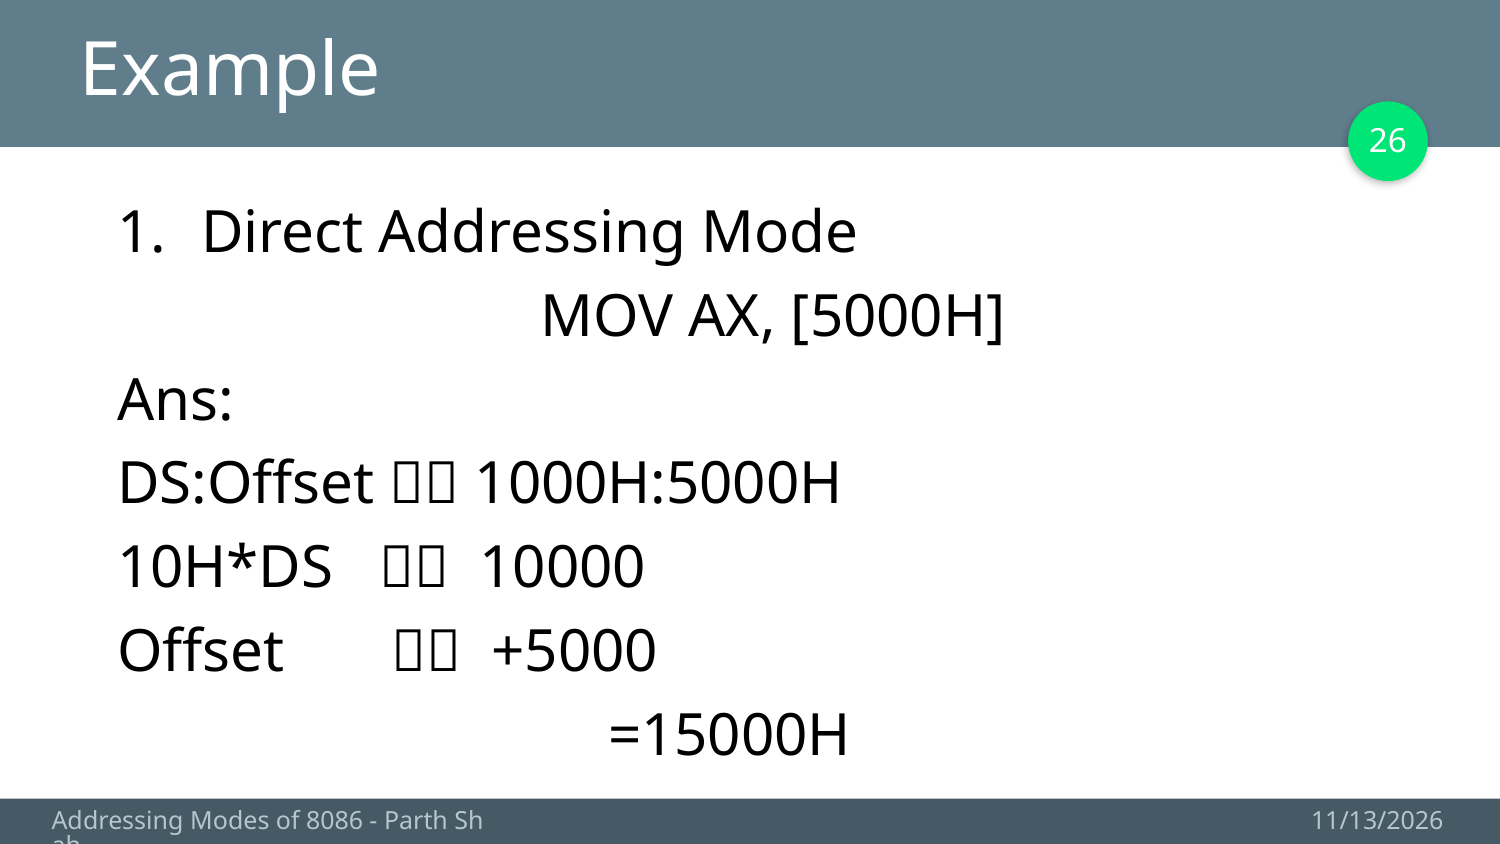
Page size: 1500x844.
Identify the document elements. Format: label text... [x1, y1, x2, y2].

list Direct Addressing Mode MOV AX, [5000H] Ans: DS:Offset  1000H:5000H 10H*DS  10000 Offset  +5000 =15000H [102, 194, 1445, 751]
slide_number 26 [1343, 119, 1433, 165]
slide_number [1108, 798, 1459, 844]
footer Addressing Modes of 8086 - Parth Shah [36, 798, 512, 844]
title Example [64, 23, 1447, 77]
